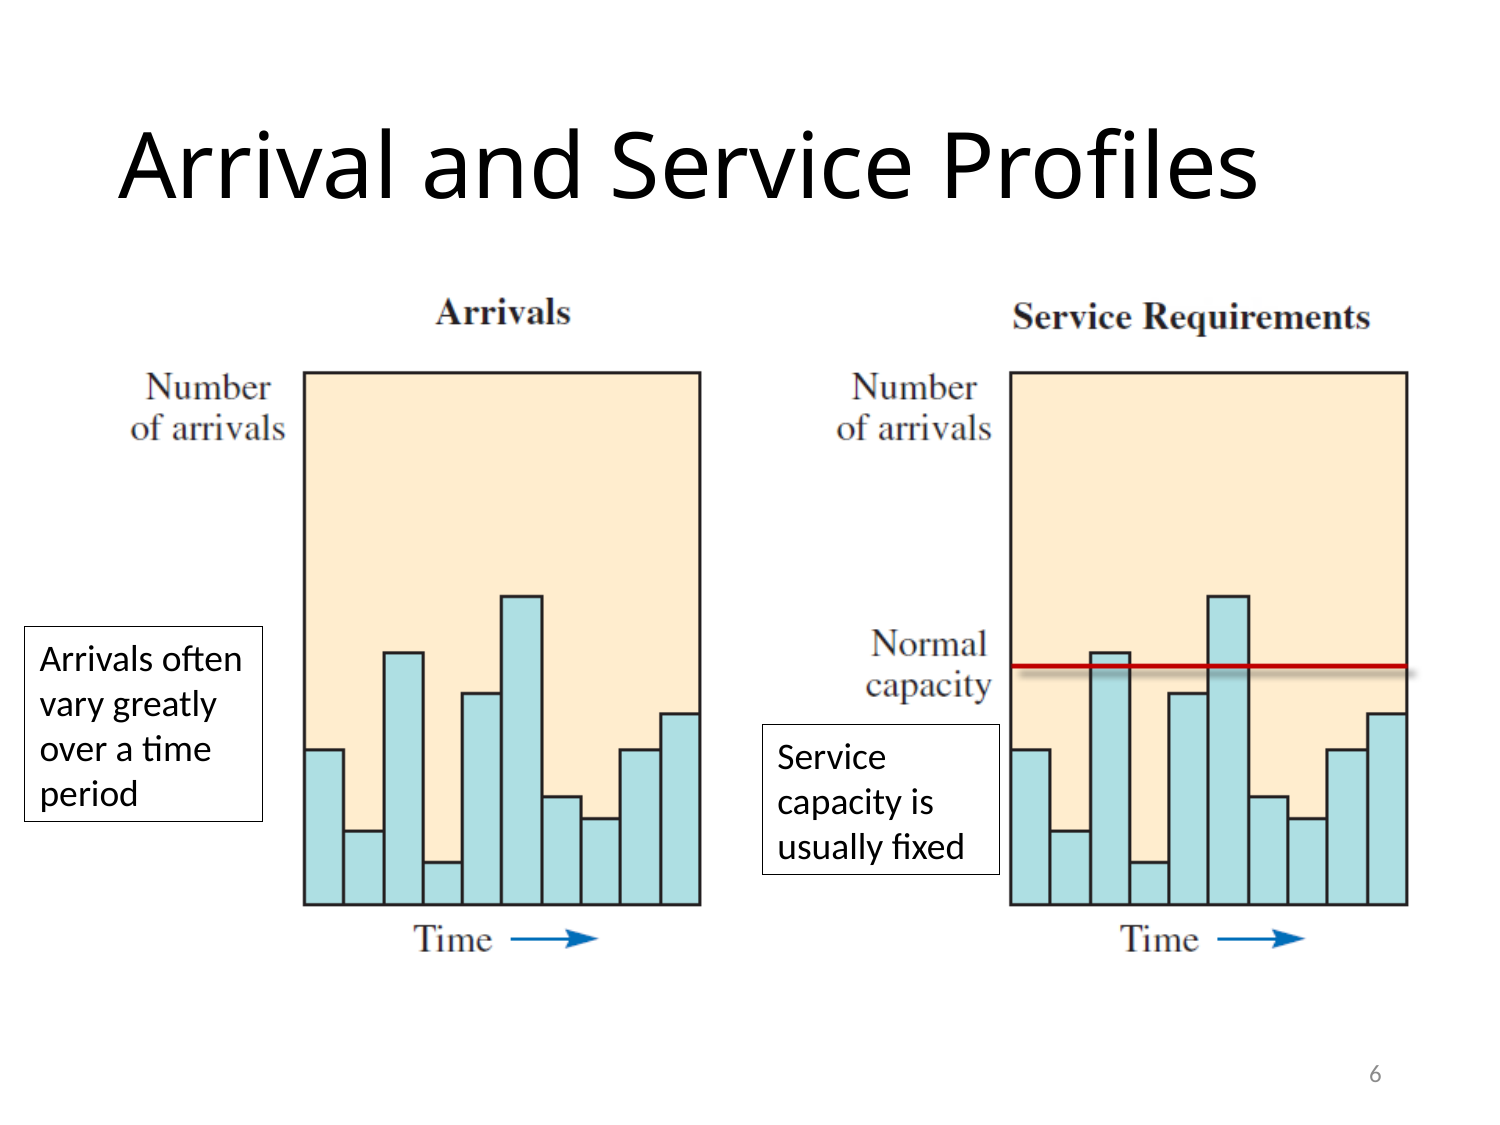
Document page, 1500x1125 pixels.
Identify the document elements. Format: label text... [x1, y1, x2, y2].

slide_number 6 [1059, 1042, 1397, 1103]
picture [831, 287, 1429, 966]
text_box Service capacity is usually fixed [762, 724, 831, 875]
picture [124, 287, 722, 966]
text_box Arrivals often vary greatly over a time period [24, 626, 124, 822]
title Arrival and Service Profiles [103, 59, 1397, 278]
